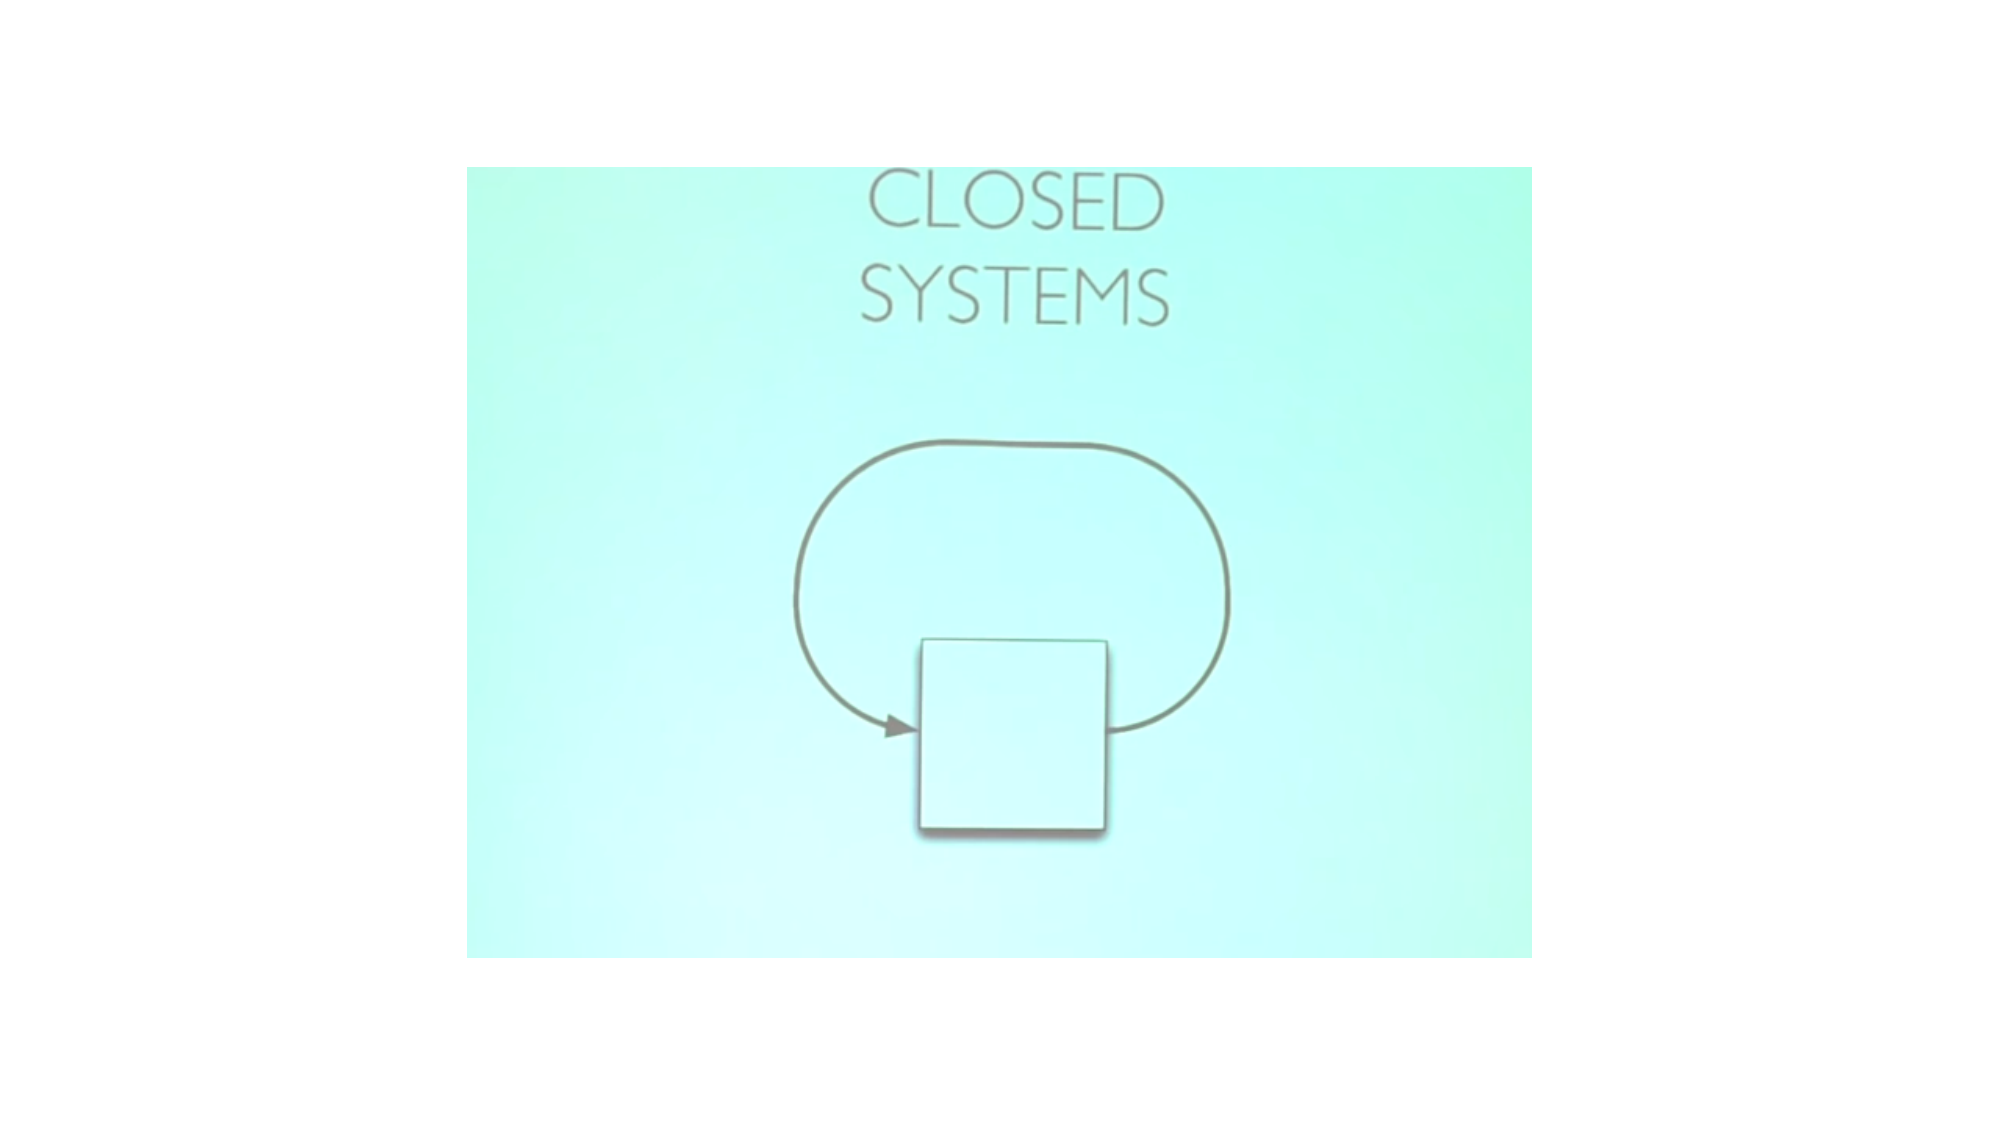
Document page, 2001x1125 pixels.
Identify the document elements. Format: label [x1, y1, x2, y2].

picture [467, 167, 1532, 958]
